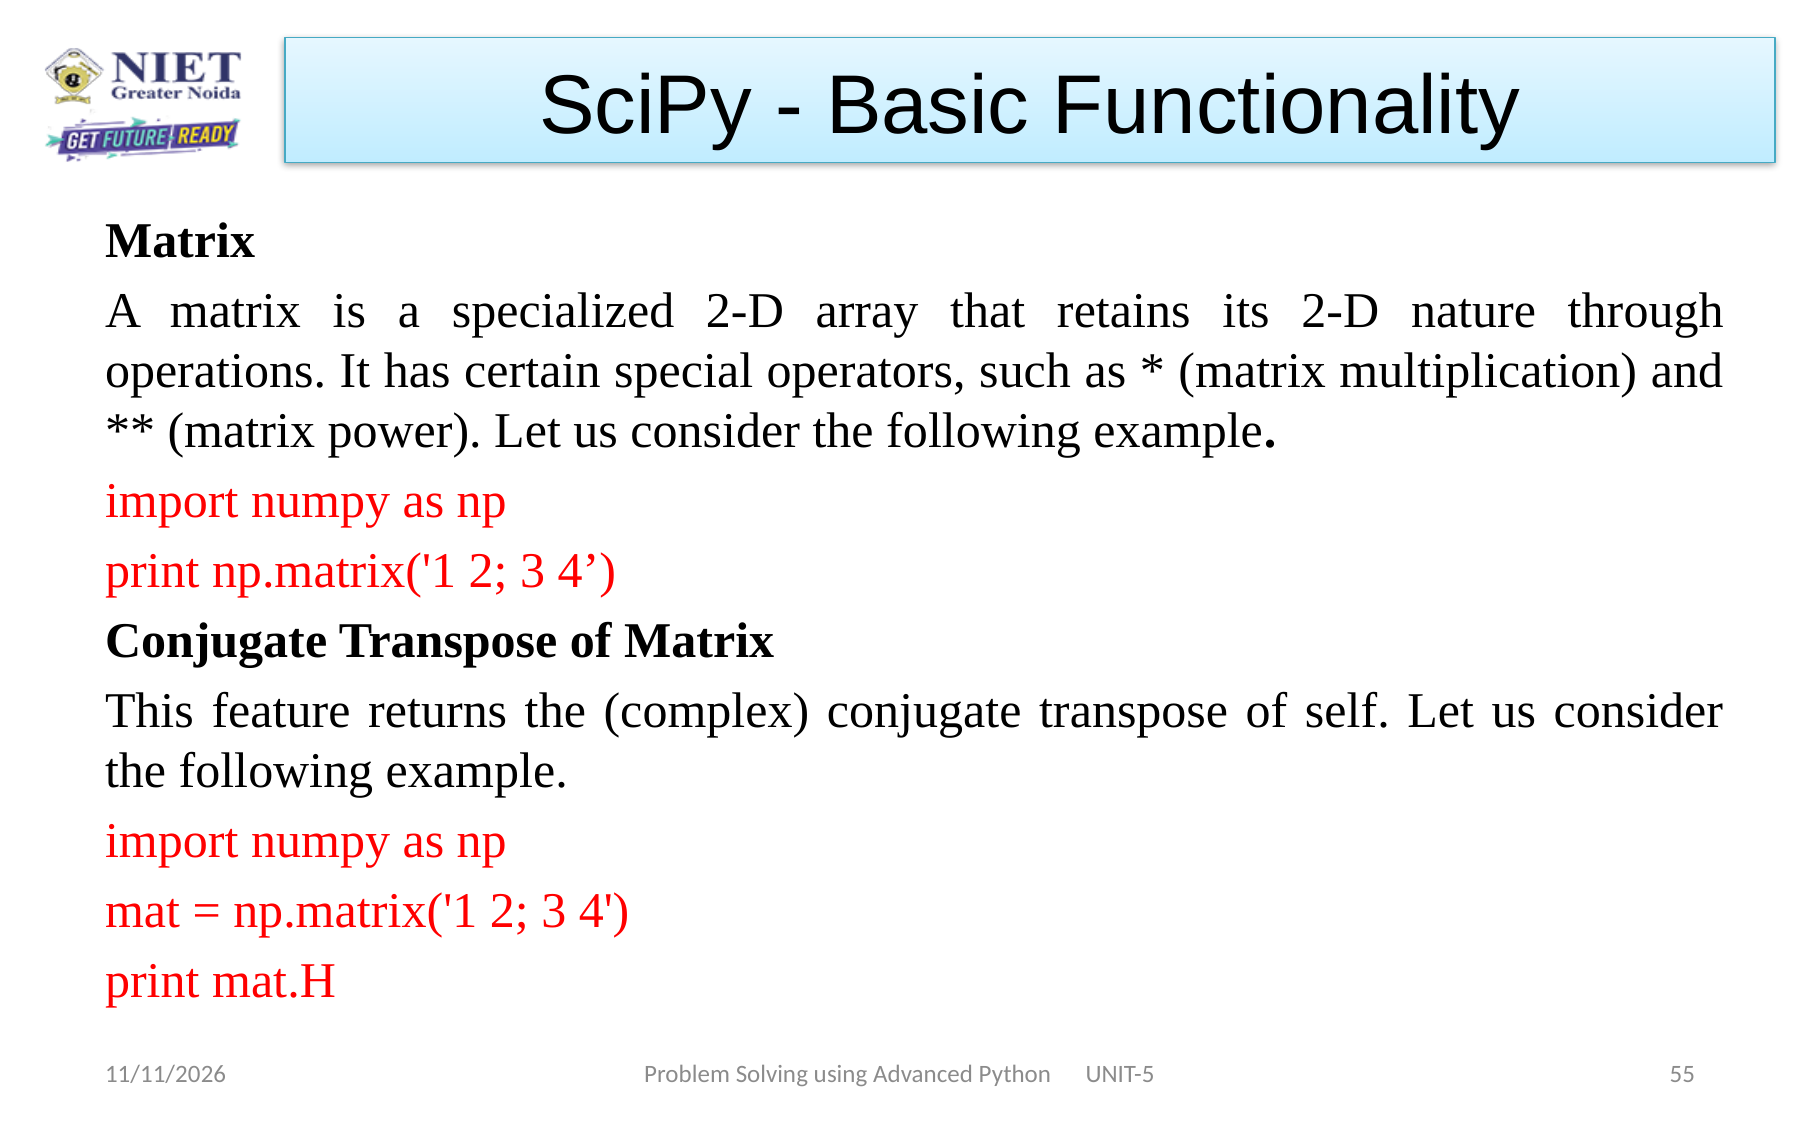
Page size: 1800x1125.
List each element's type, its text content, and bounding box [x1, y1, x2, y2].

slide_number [90, 1042, 510, 1103]
text_box SciPy - Basic Functionality [287, 37, 1776, 163]
list Matrix A matrix is a specialized 2-D array that retains its 2-D nature through operations. It has certain special operators, such as * (matrix multiplication) and ** (matrix power). Let us consider the following example. import numpy as np print np.matrix('1 2; 3 4’) Conjugate Transpose of Matrix This feature returns the (complex) conjugate transpose of self. Let us consider the following example. import numpy as np mat = np.matrix('1 2; 3 4') print mat.H [90, 200, 1740, 1113]
slide_number 55 [1290, 1042, 1710, 1103]
picture [0, 37, 286, 172]
footer Problem Solving using Advanced Python UNIT-5 [615, 1042, 1185, 1103]
